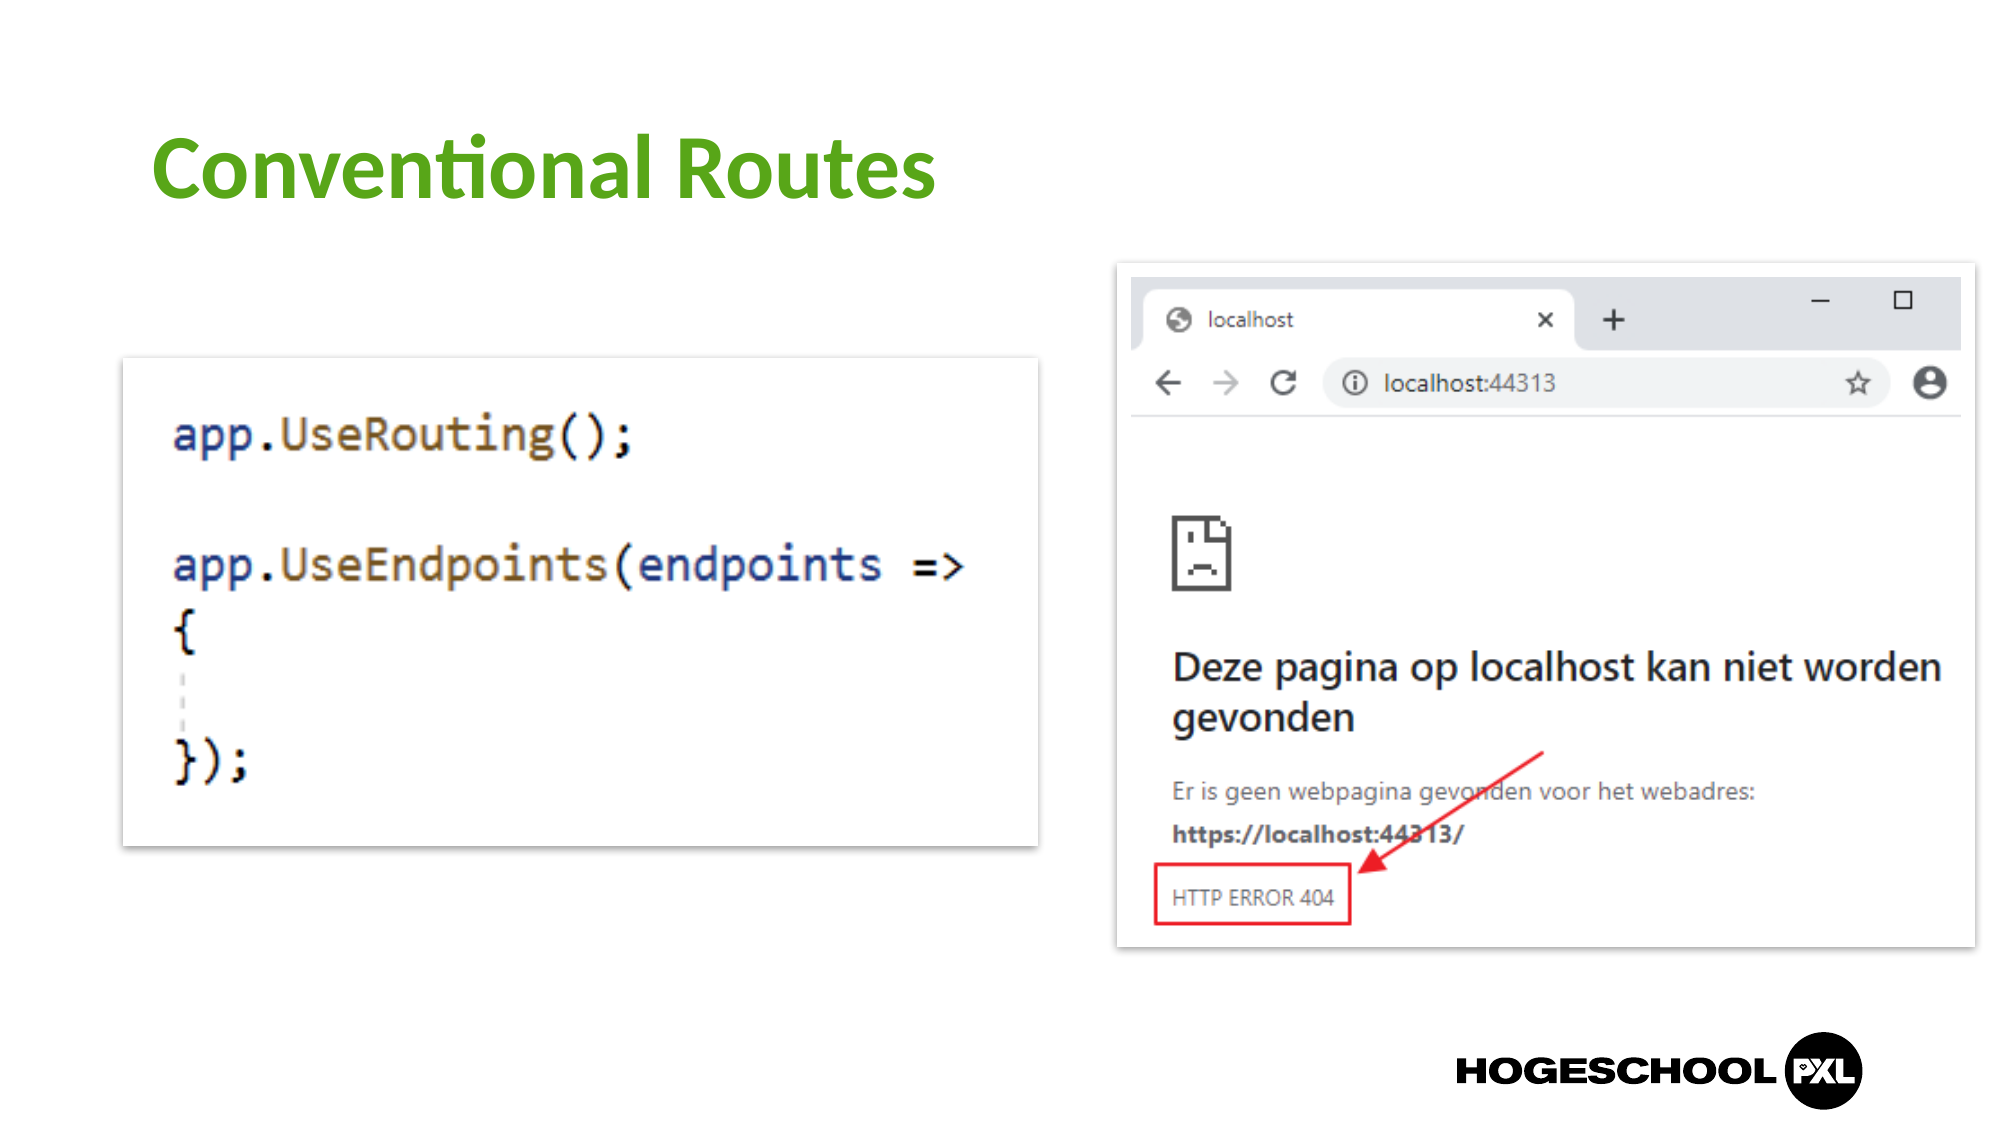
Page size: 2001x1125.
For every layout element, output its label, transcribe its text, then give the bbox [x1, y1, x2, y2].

picture [1131, 277, 1961, 933]
picture [137, 372, 1024, 832]
title Conventional Routes [137, 59, 1863, 278]
